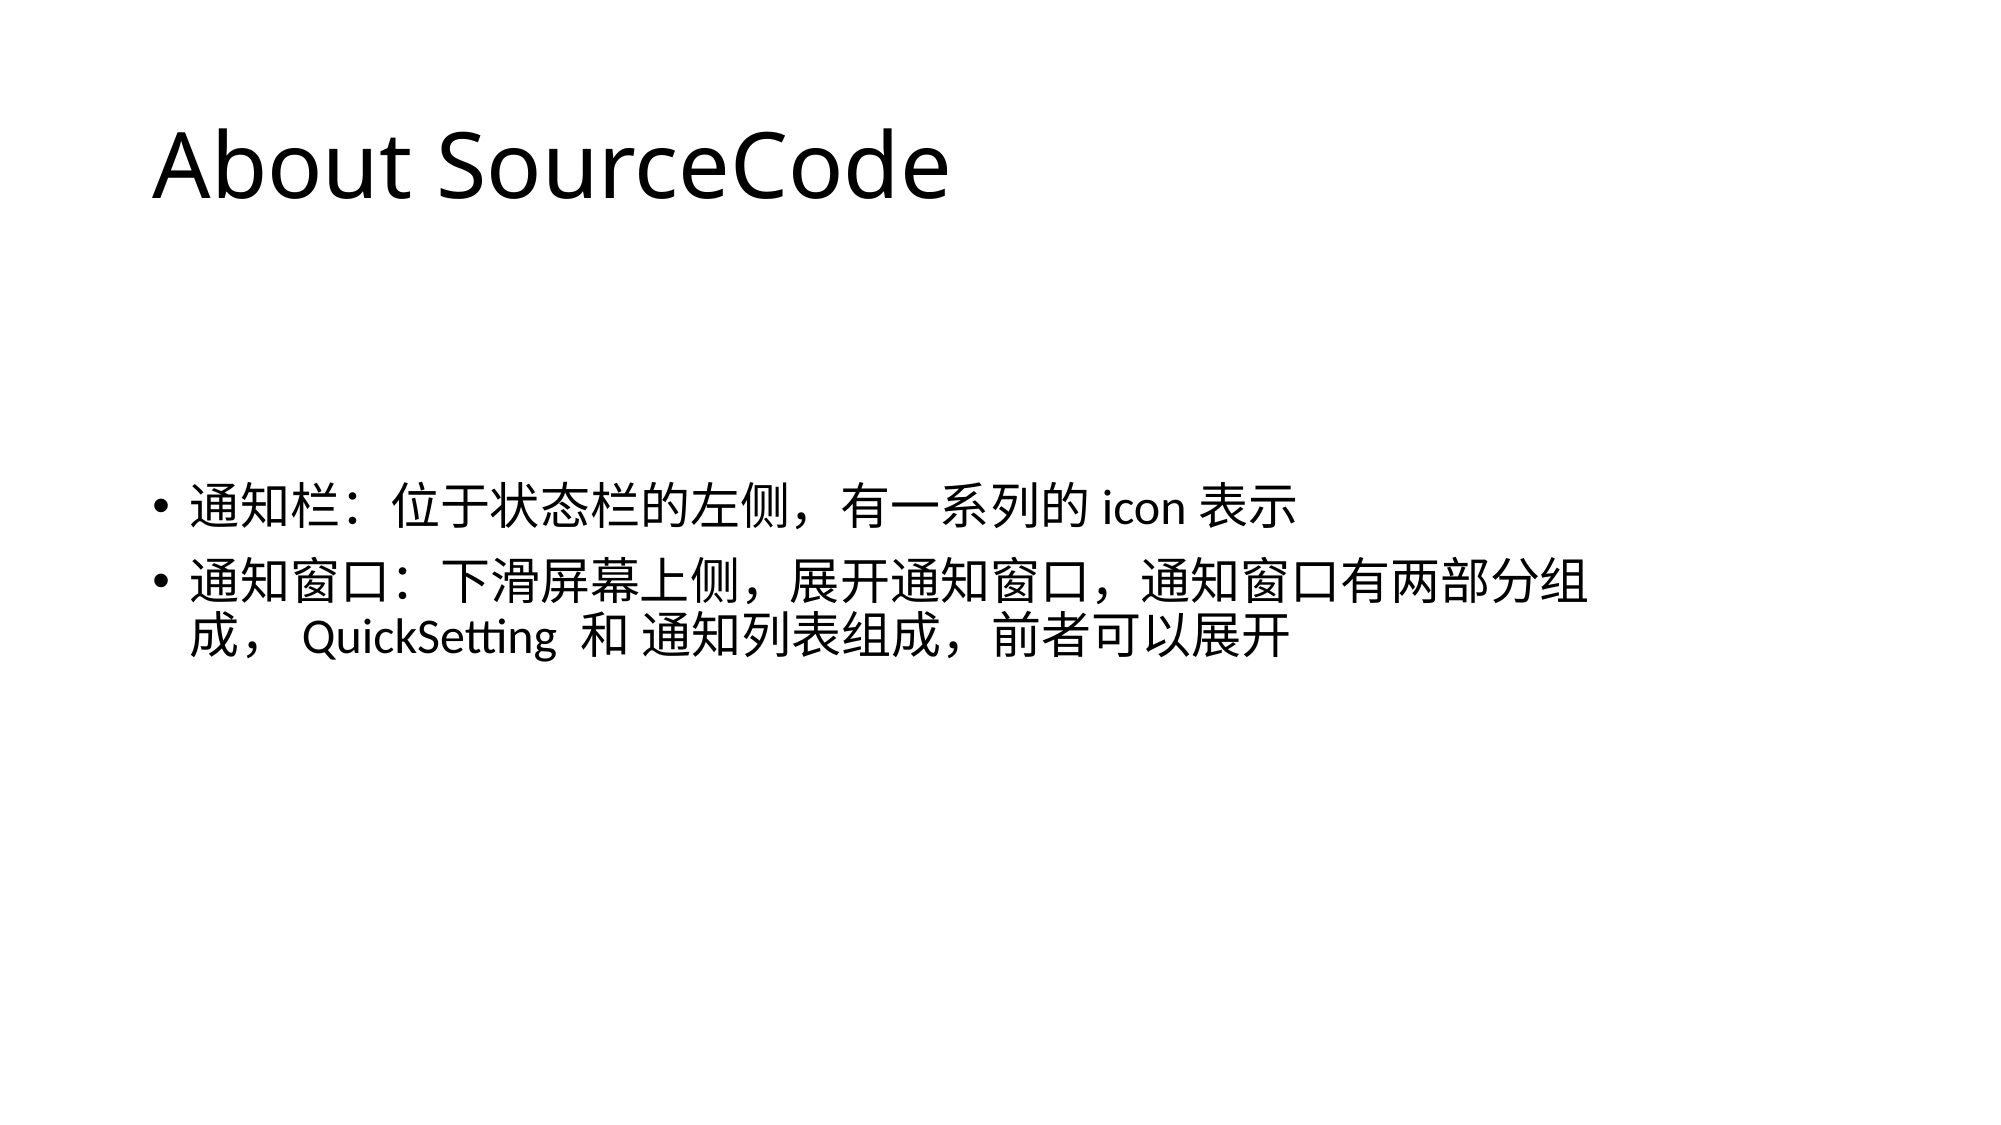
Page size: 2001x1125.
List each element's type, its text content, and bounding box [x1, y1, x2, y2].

list 通知栏：位于状态栏的左侧，有一系列的icon表示 通知窗口：下滑屏幕上侧，展开通知窗口，通知窗口有两部分组成，QuickSetting 和 通知列表组成，前者可以展开 [137, 299, 1863, 1014]
title About SourceCode [137, 59, 1863, 278]
